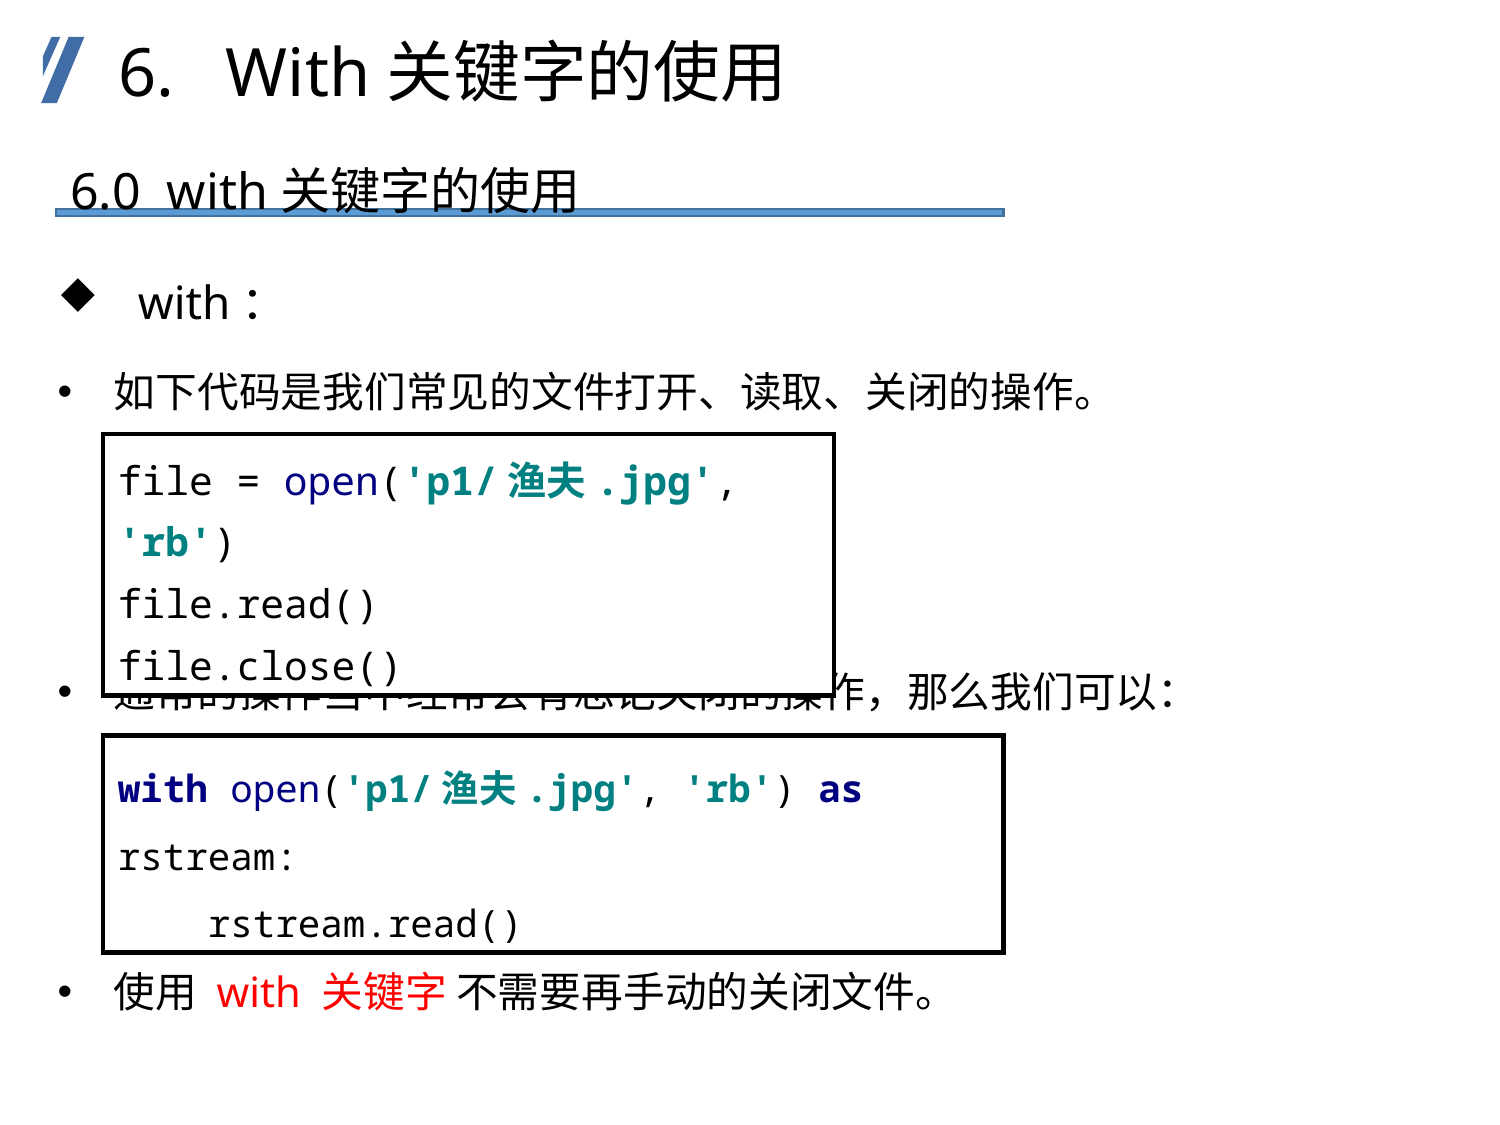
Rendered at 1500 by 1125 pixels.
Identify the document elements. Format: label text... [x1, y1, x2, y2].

text_box with open('p1/渔夫.jpg', 'rb') as rstream: rstream.read() [102, 734, 1004, 954]
text_box 6. With关键字的使用 [103, 30, 1228, 119]
text_box 6.0 with关键字的使用 [55, 122, 985, 227]
text_box with： 如下代码是我们常见的文件打开、读取、关闭的操作。 通常的操作当中经常会有忘记关闭的操作，那么我们可以： 使用 with 关键字 不需要再手动的关闭文件。 [42, 238, 1438, 1024]
text_box [985, 208, 1005, 217]
text_box file = open('p1/渔夫.jpg', 'rb') file.read() file.close() [102, 433, 835, 697]
